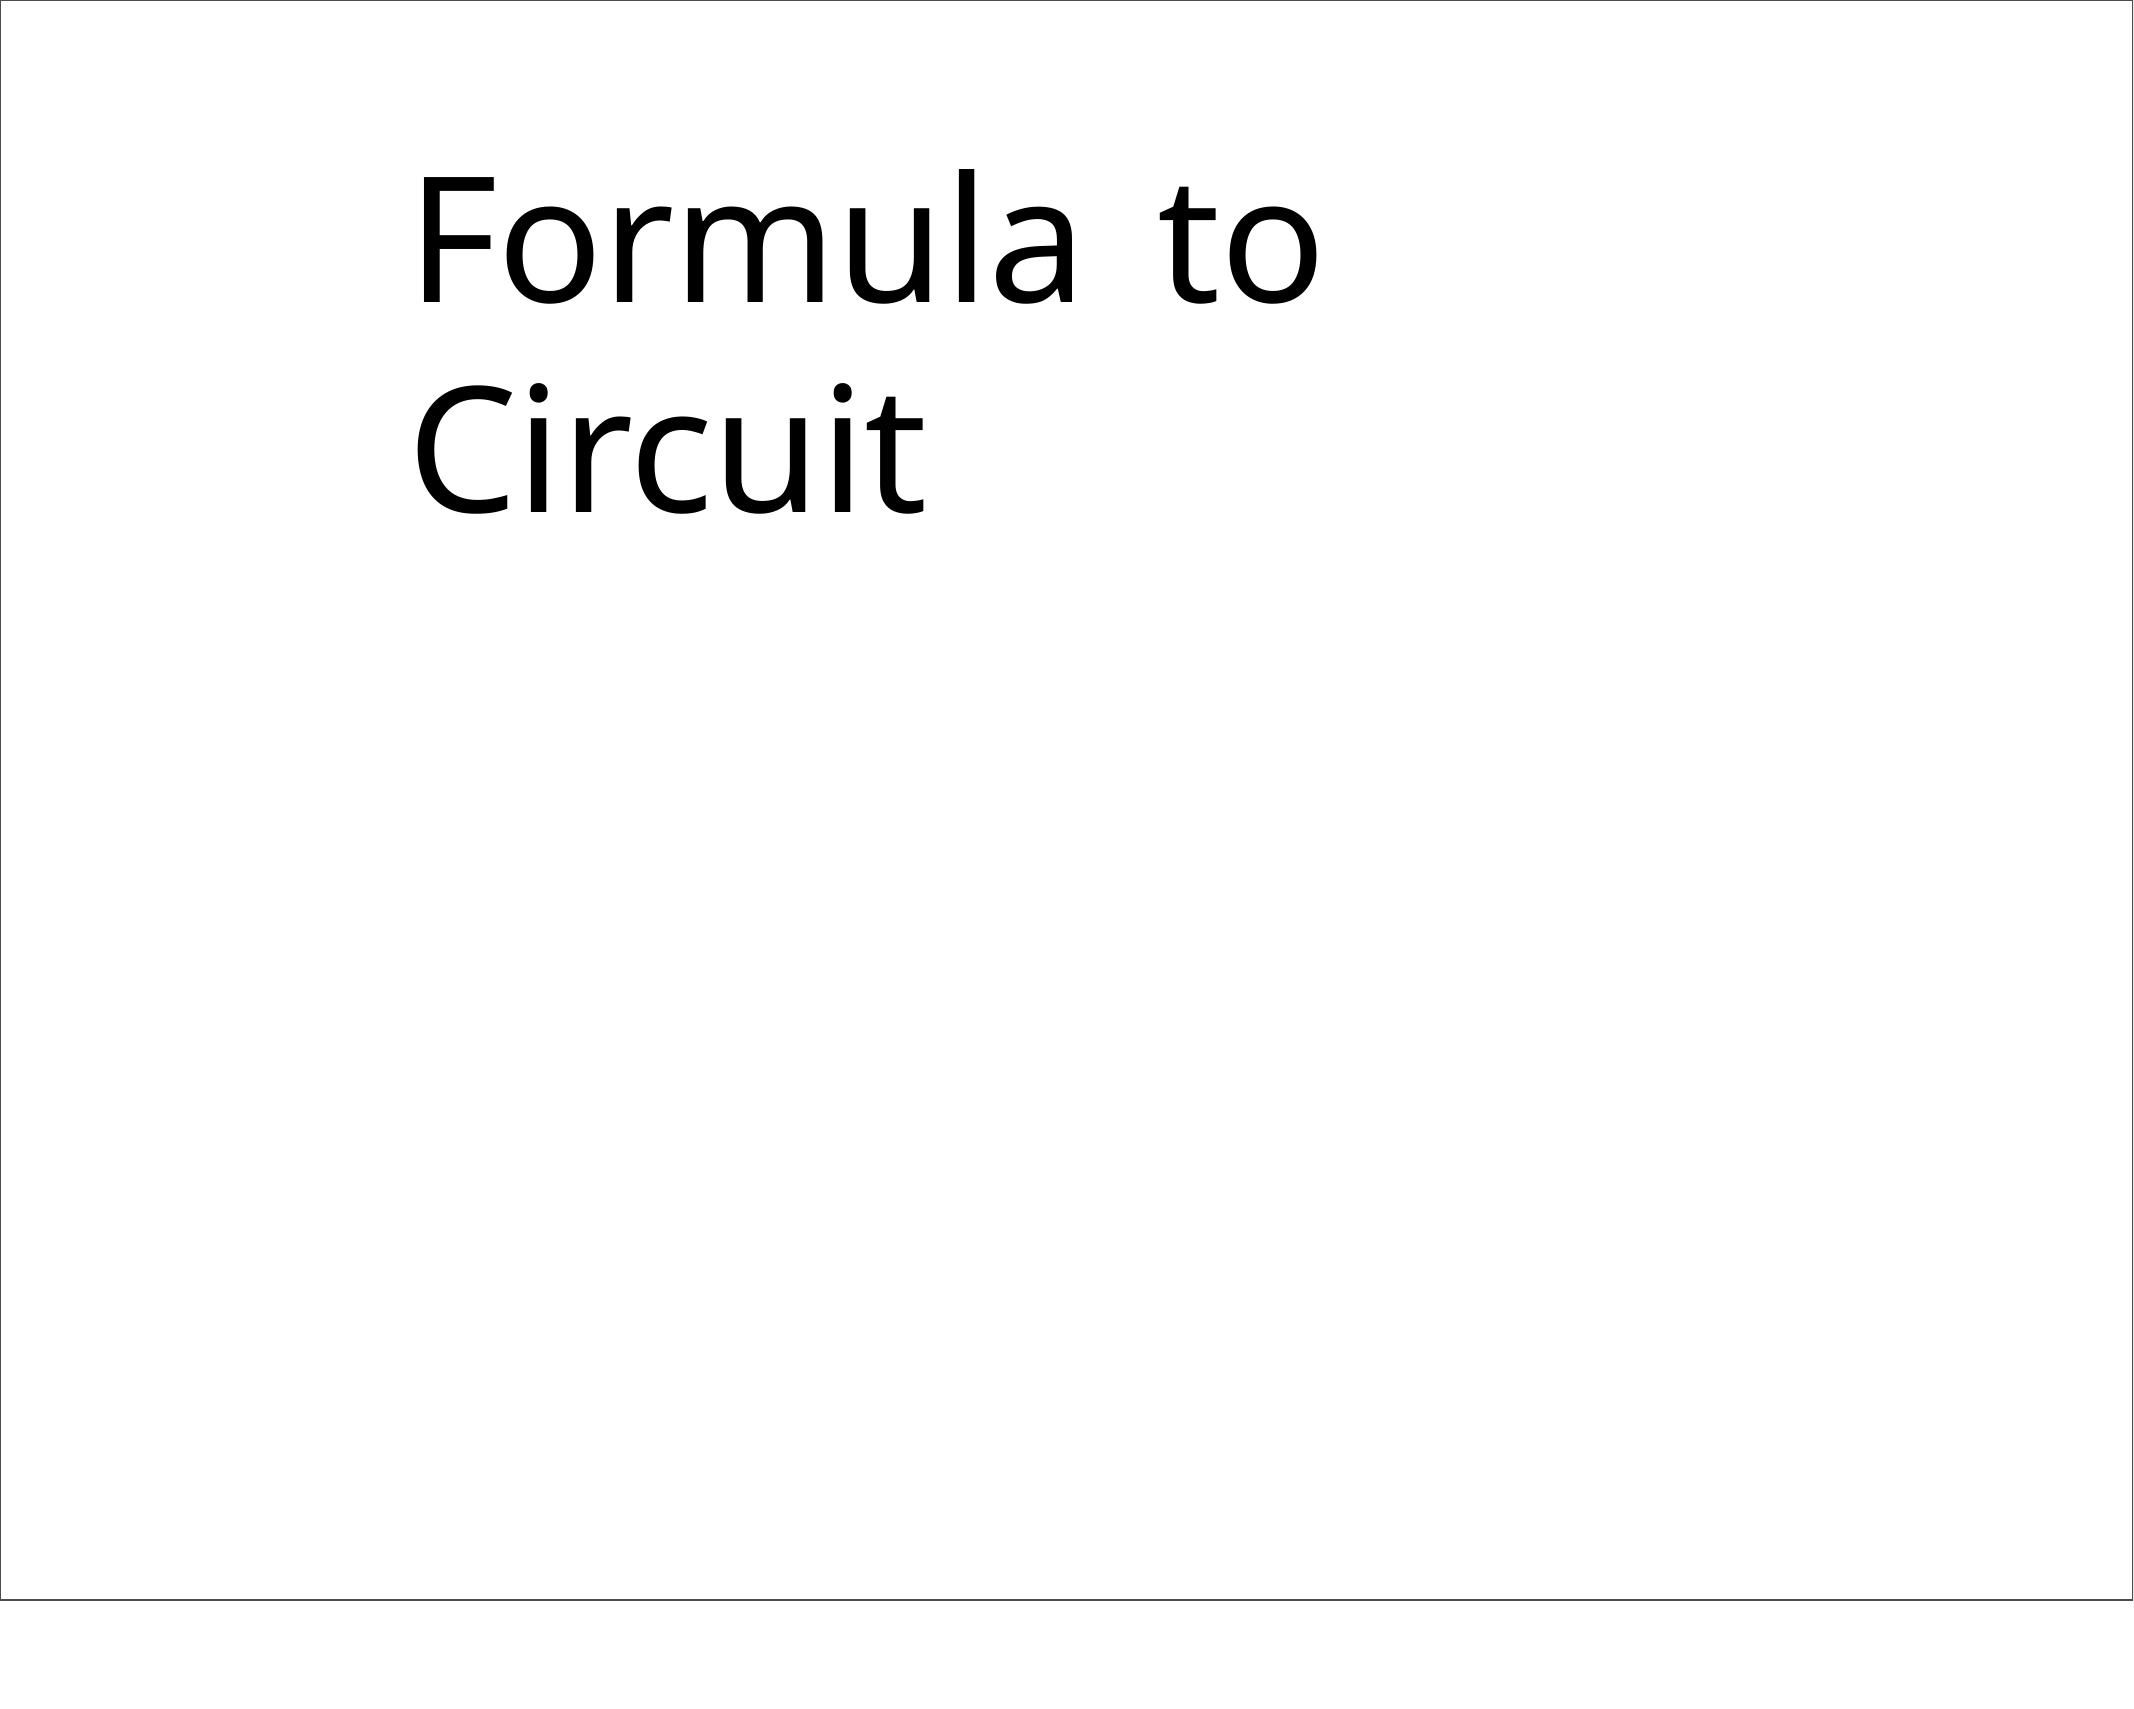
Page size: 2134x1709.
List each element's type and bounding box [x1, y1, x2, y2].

text_box [0, 0, 2134, 1600]
